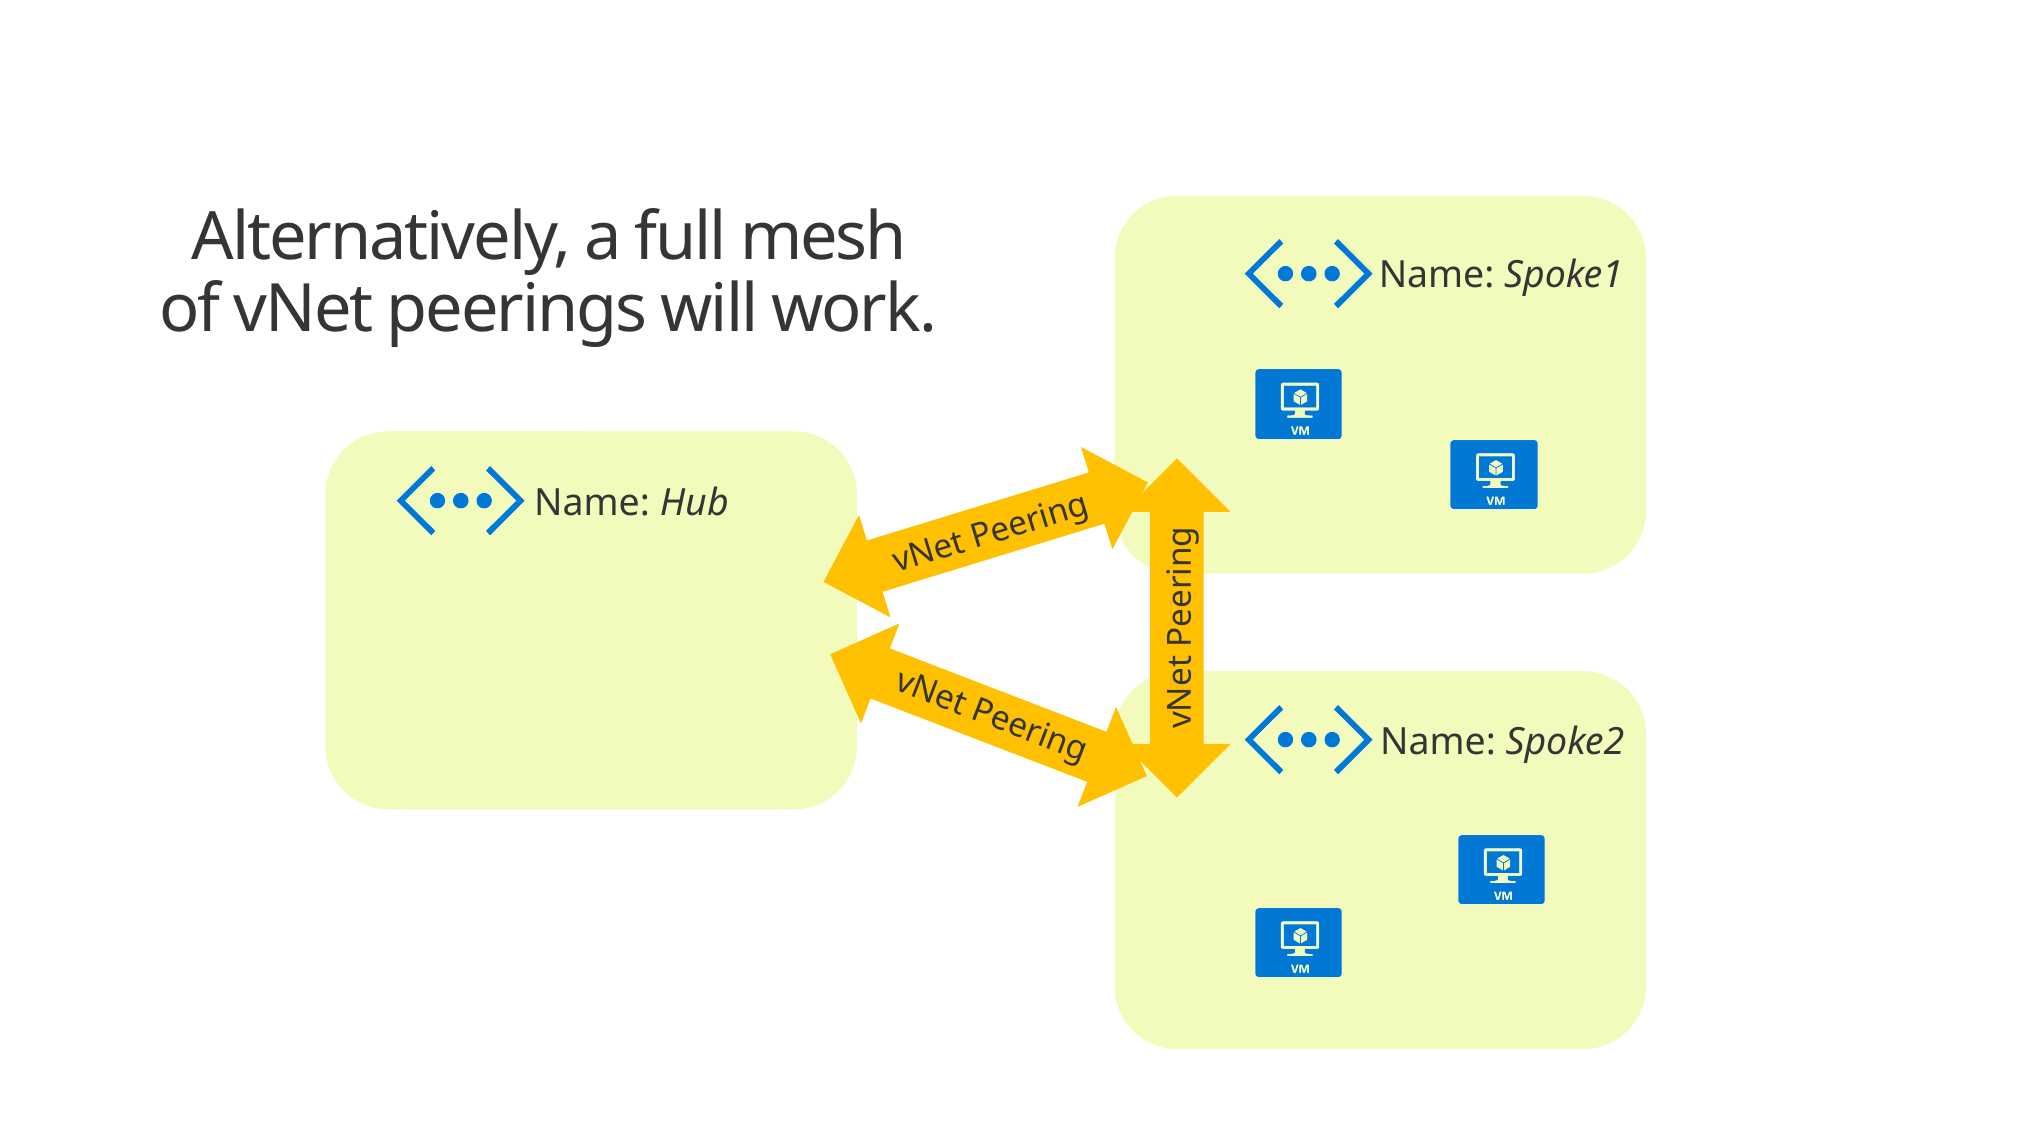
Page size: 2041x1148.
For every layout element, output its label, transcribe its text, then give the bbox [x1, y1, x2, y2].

picture [1450, 431, 1538, 519]
text_box [1113, 670, 1647, 1050]
text_box [1113, 194, 1647, 575]
text_box vNet Peering [874, 646, 1111, 781]
picture [1255, 360, 1343, 448]
text_box vNet Peering [1150, 511, 1205, 744]
text_box Alternatively, a full mesh of vNet peerings will work. [134, 187, 963, 455]
text_box [1080, 446, 1149, 551]
text_box Name: Spoke1 [1373, 242, 1648, 303]
text_box [324, 430, 858, 811]
text_box [829, 622, 1148, 808]
text_box Name: Spoke2 [1373, 709, 1650, 770]
text_box [1122, 457, 1232, 799]
picture [395, 436, 525, 565]
picture [1255, 899, 1343, 987]
picture [1244, 209, 1373, 338]
text_box vNet Peering [870, 470, 1109, 591]
picture [1457, 825, 1545, 913]
text_box Name: Hub [525, 470, 754, 530]
text_box [822, 514, 892, 619]
picture [1244, 675, 1373, 805]
